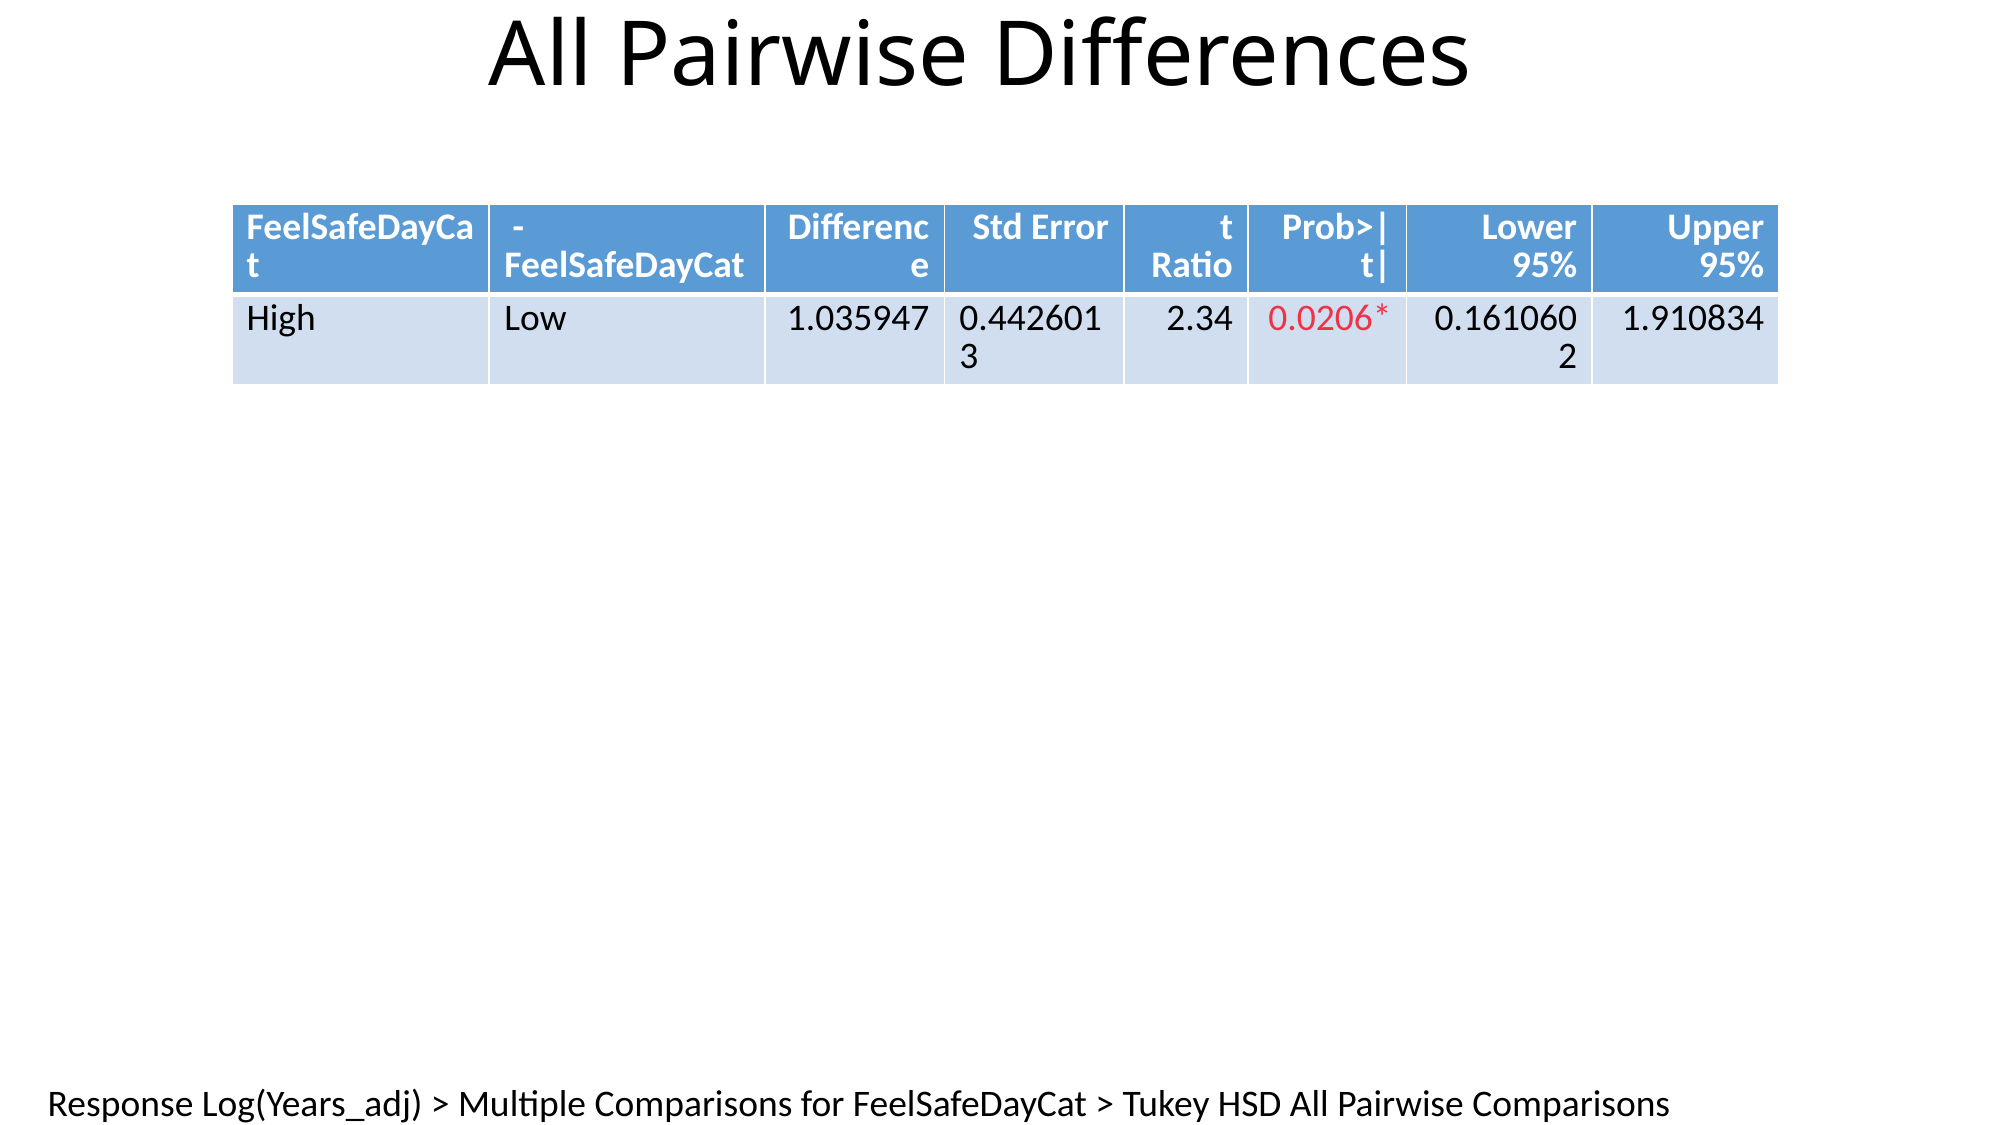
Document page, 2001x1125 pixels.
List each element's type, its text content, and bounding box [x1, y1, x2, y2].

table_header FeelSafeDayCat [233, 205, 488, 292]
title All Pairwise Differences [0, 0, 1963, 113]
table_cell 1.910834 [1593, 297, 1778, 384]
table_header Upper 95% [1593, 205, 1778, 292]
table_header -FeelSafeDayCat [490, 205, 764, 292]
table_cell Low [490, 297, 764, 384]
table_header Prob>|t| [1249, 205, 1406, 292]
text_box Response Log(Years_adj) > Multiple Comparisons for FeelSafeDayCat > Tukey HSD All Pairwise Comparisons [47, 1079, 1673, 1125]
table_cell 0.1610602 [1407, 297, 1591, 384]
table_header Std Error [945, 205, 1123, 292]
table_header Difference [766, 205, 944, 292]
table_cell 0.0206* [1249, 297, 1406, 384]
table_cell 0.4426013 [945, 297, 1123, 384]
table_header t Ratio [1125, 205, 1247, 292]
table_cell High [233, 297, 488, 384]
table_cell 2.34 [1125, 297, 1247, 384]
table_cell 1.035947 [766, 297, 944, 384]
table_header Lower 95% [1407, 205, 1591, 292]
